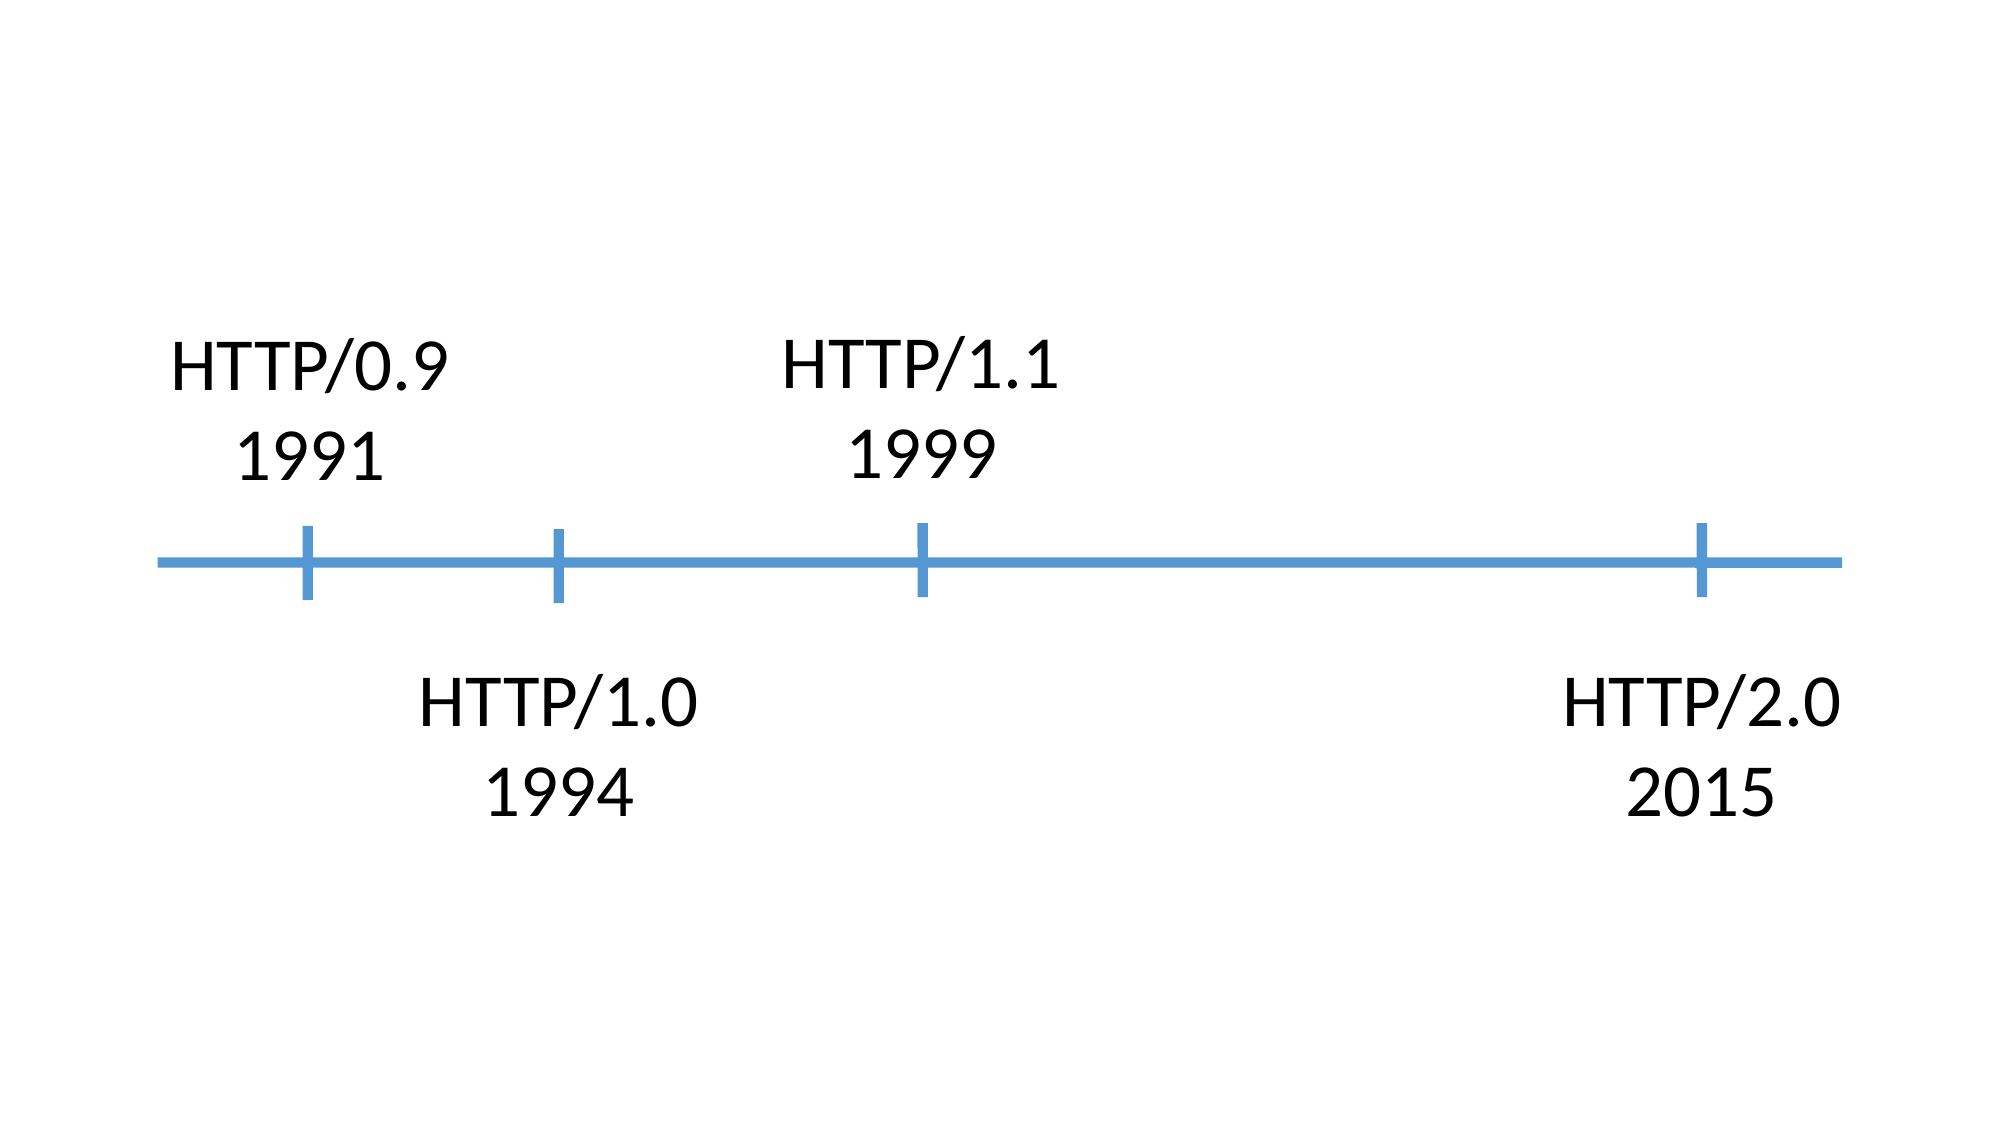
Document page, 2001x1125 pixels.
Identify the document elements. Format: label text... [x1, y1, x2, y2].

text_box HTTP/2.0 2015 [1547, 644, 1857, 839]
text_box HTTP/1.1 1999 [766, 305, 1076, 501]
text_box HTTP/1.0 1994 [404, 644, 714, 839]
text_box HTTP/0.9 1991 [155, 307, 465, 503]
